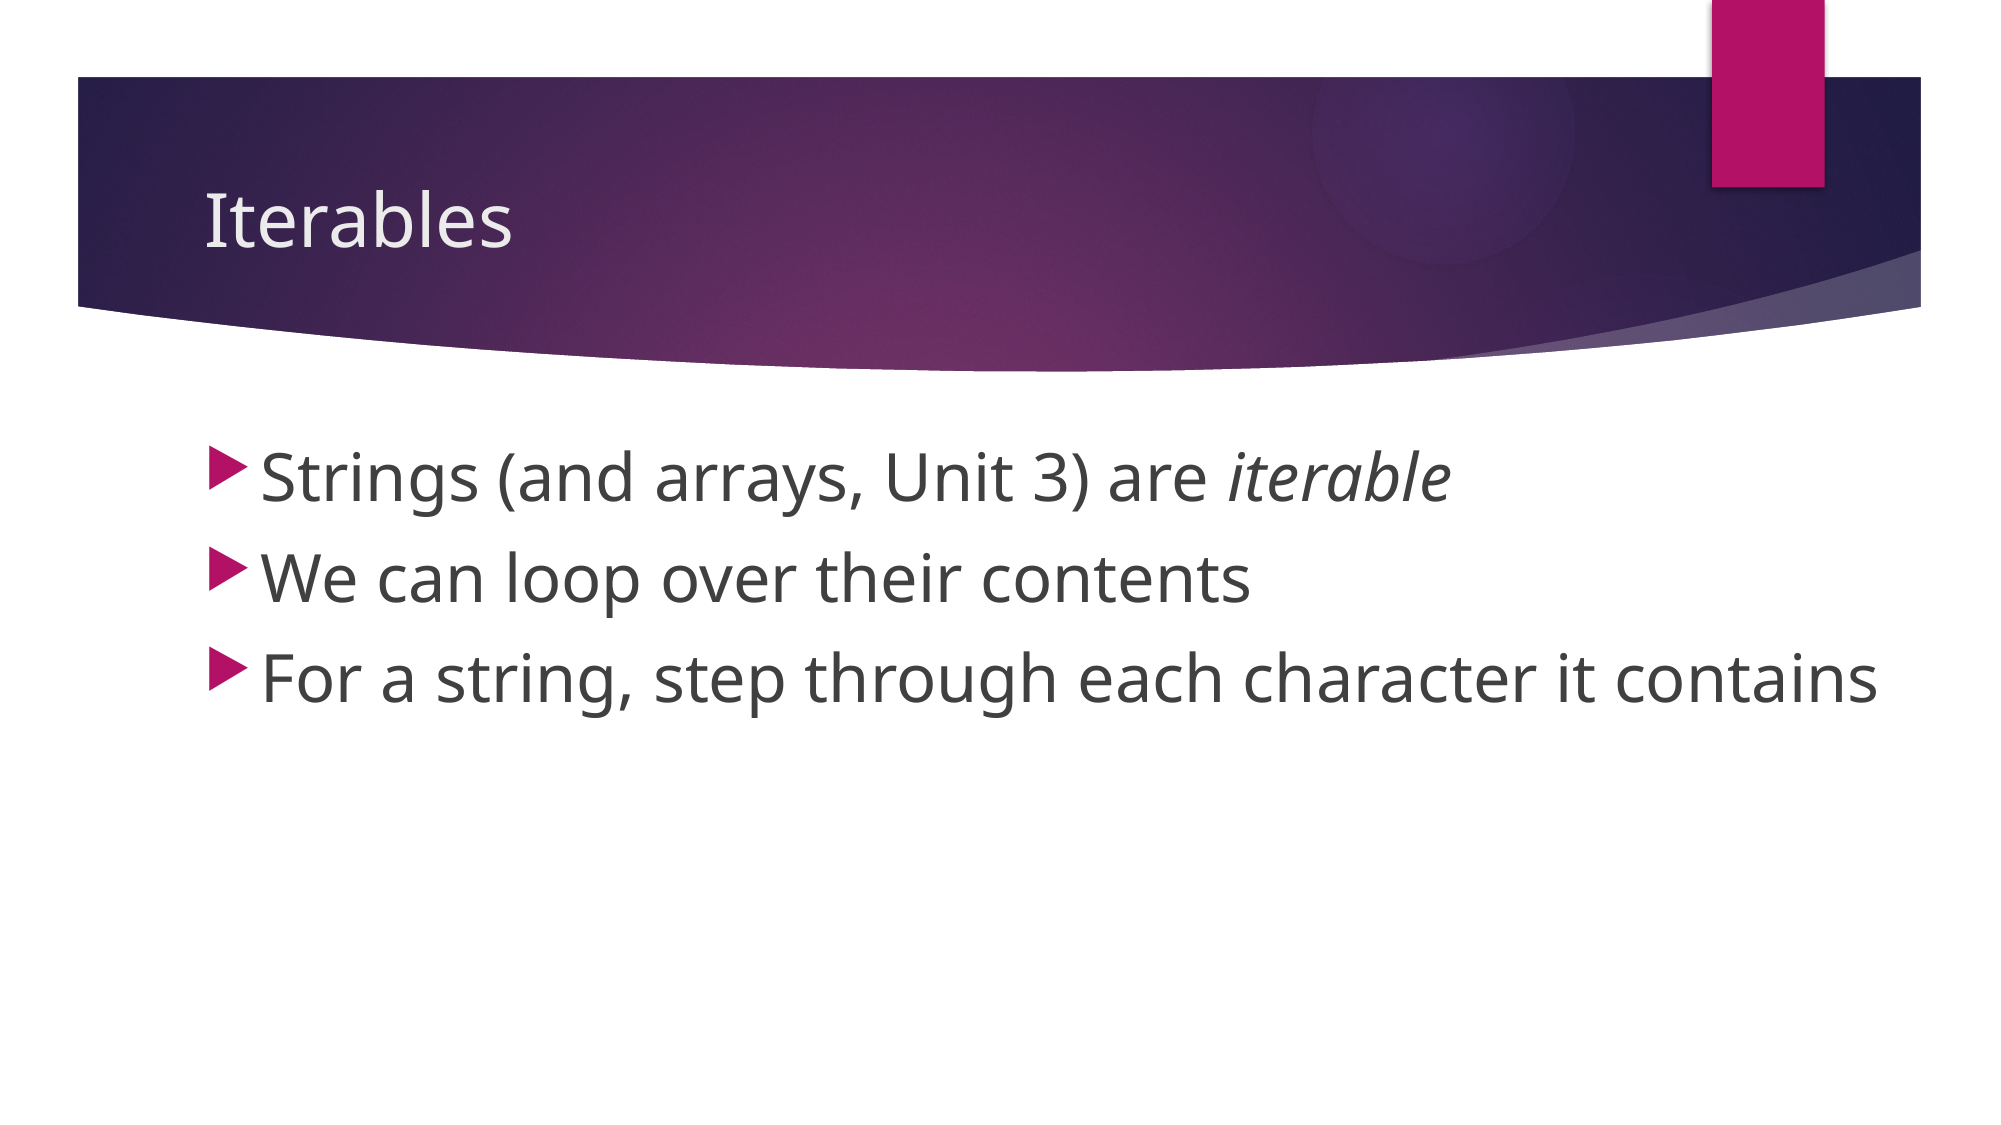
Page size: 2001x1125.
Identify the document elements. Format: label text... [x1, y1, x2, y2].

title Iterables [189, 159, 1627, 276]
list Strings (and arrays, Unit 3) are iterable We can loop over their contents For a string, step through each character it contains [189, 427, 1899, 988]
